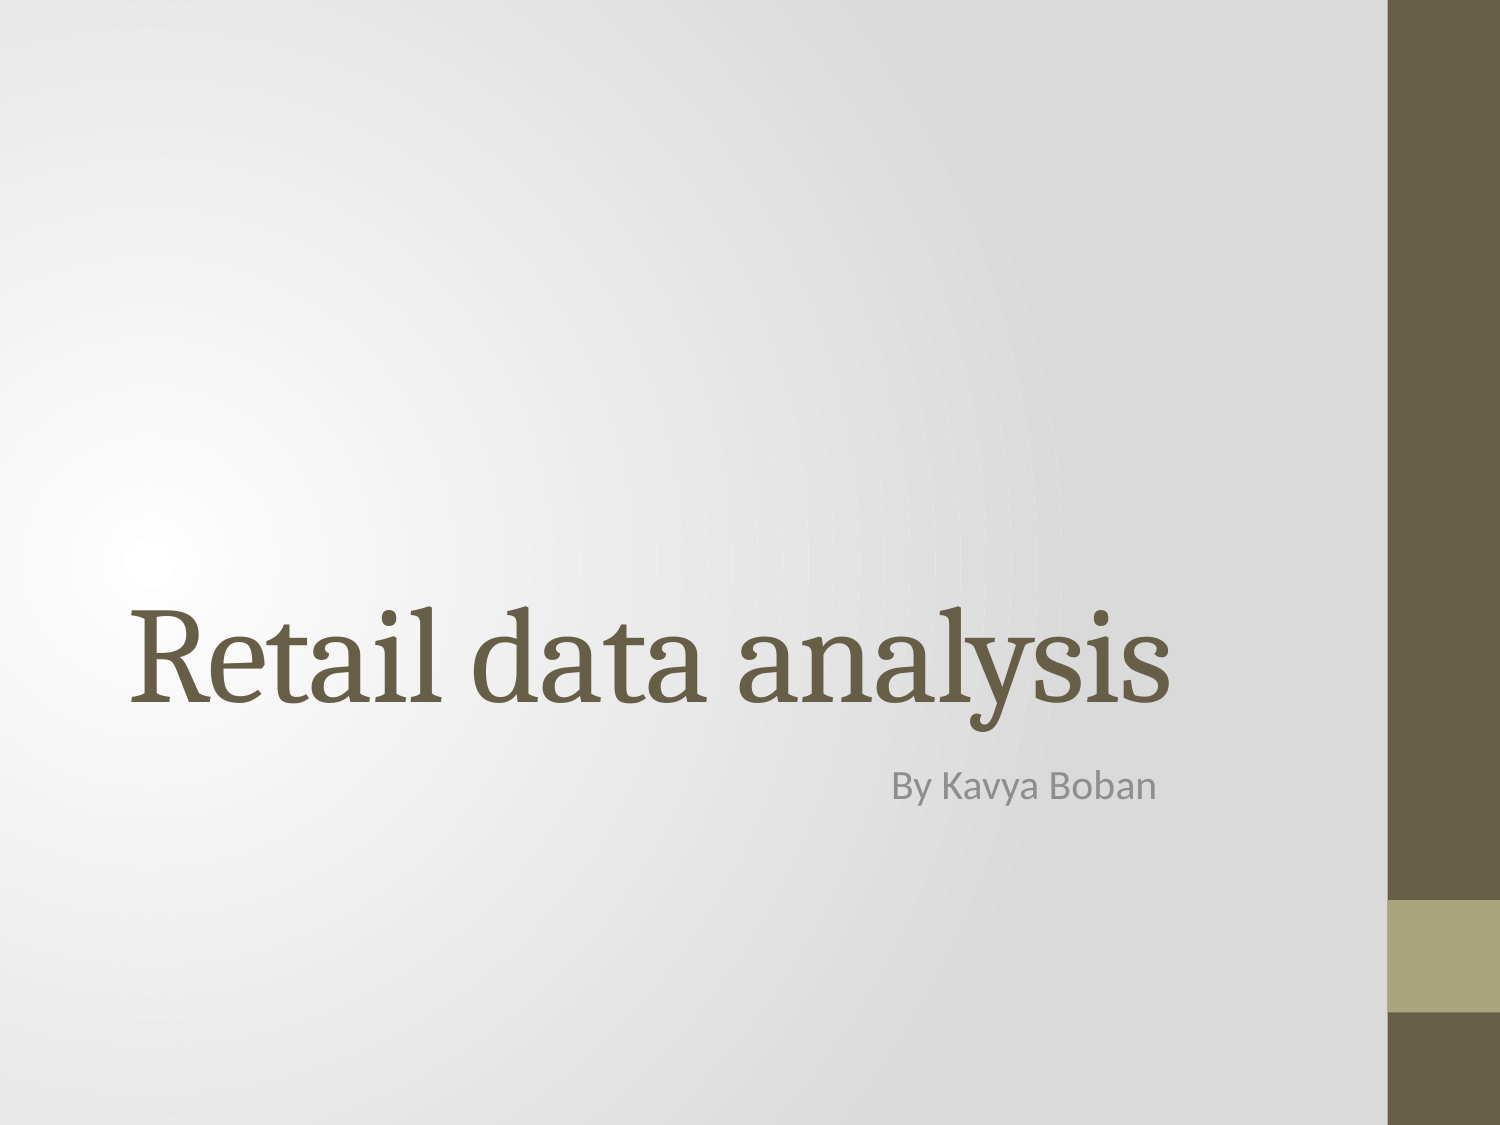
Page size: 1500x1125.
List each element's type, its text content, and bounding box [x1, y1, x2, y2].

title Retail data analysis [112, 312, 1350, 738]
subtitle By Kavya Boban [112, 750, 1173, 925]
